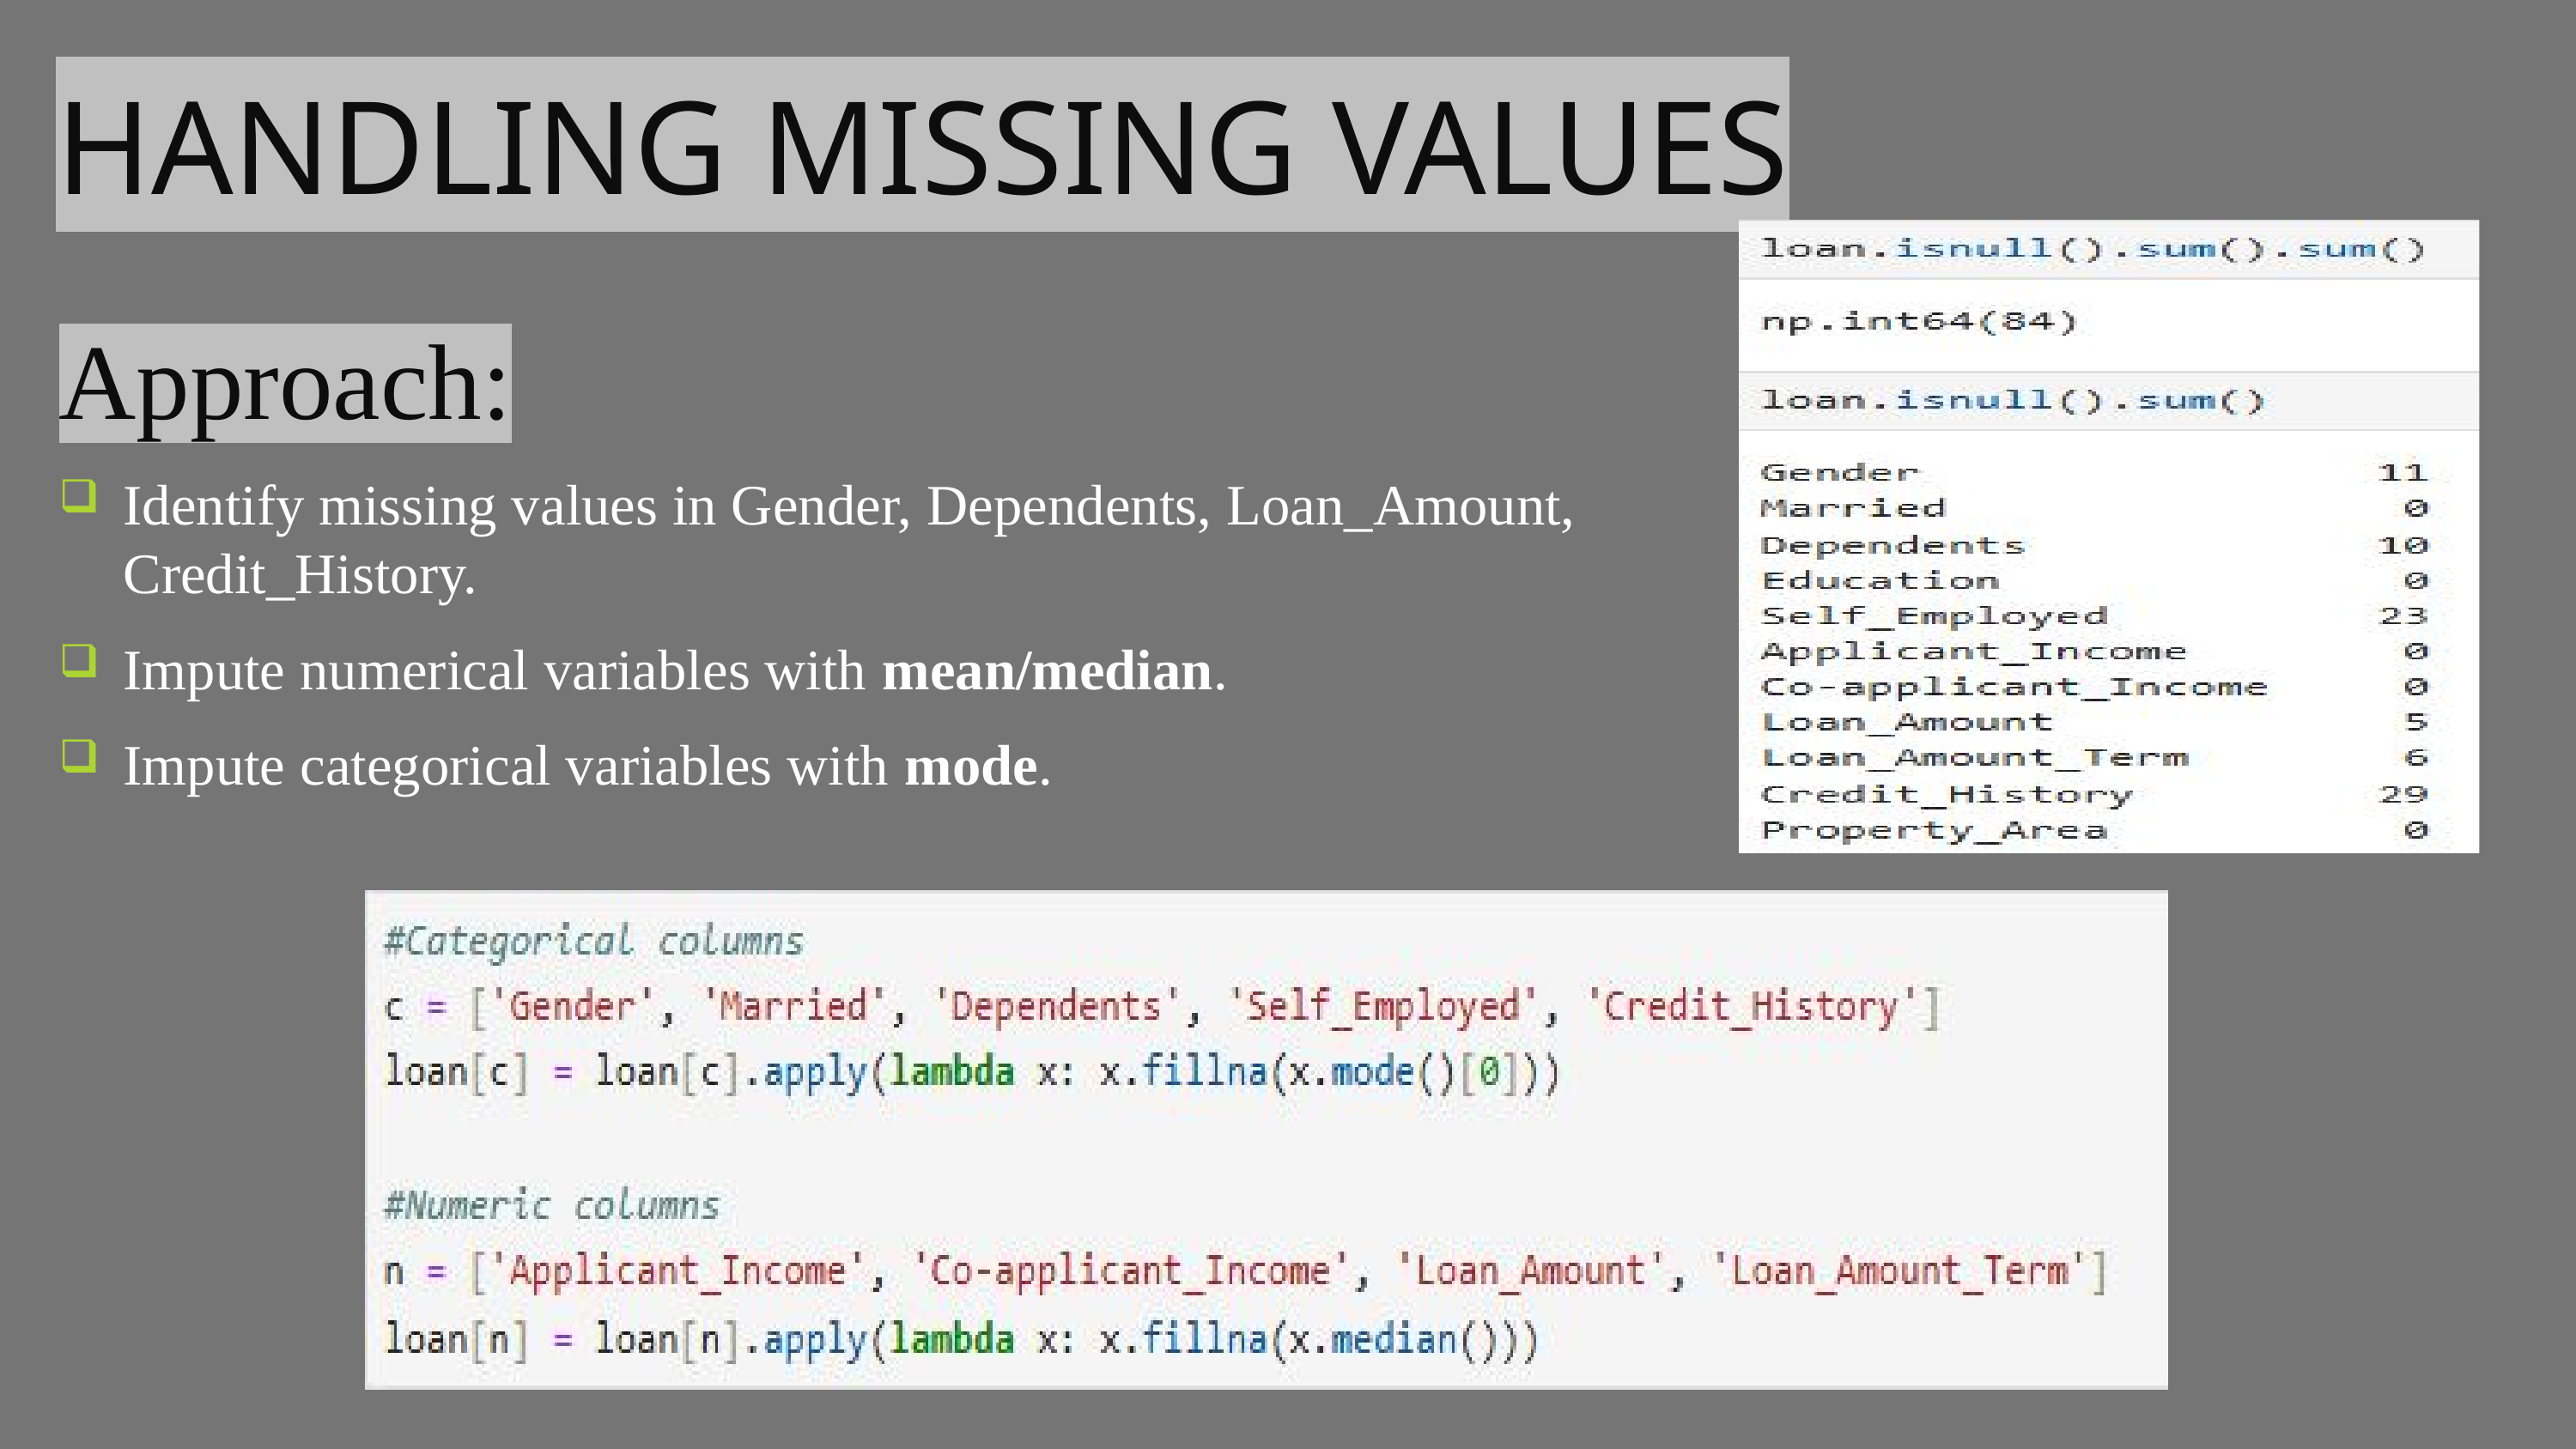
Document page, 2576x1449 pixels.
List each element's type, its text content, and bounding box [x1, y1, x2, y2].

picture [1738, 219, 2480, 853]
title HANDLING MISSING VALUES [43, 58, 1908, 478]
picture [364, 890, 2169, 1390]
list Approach: Identify missing values in Gender, Dependents, Loan_Amount, Credit_History. Impute numerical variables with mean/median. Impute categorical variables with mode. [46, 306, 1733, 805]
